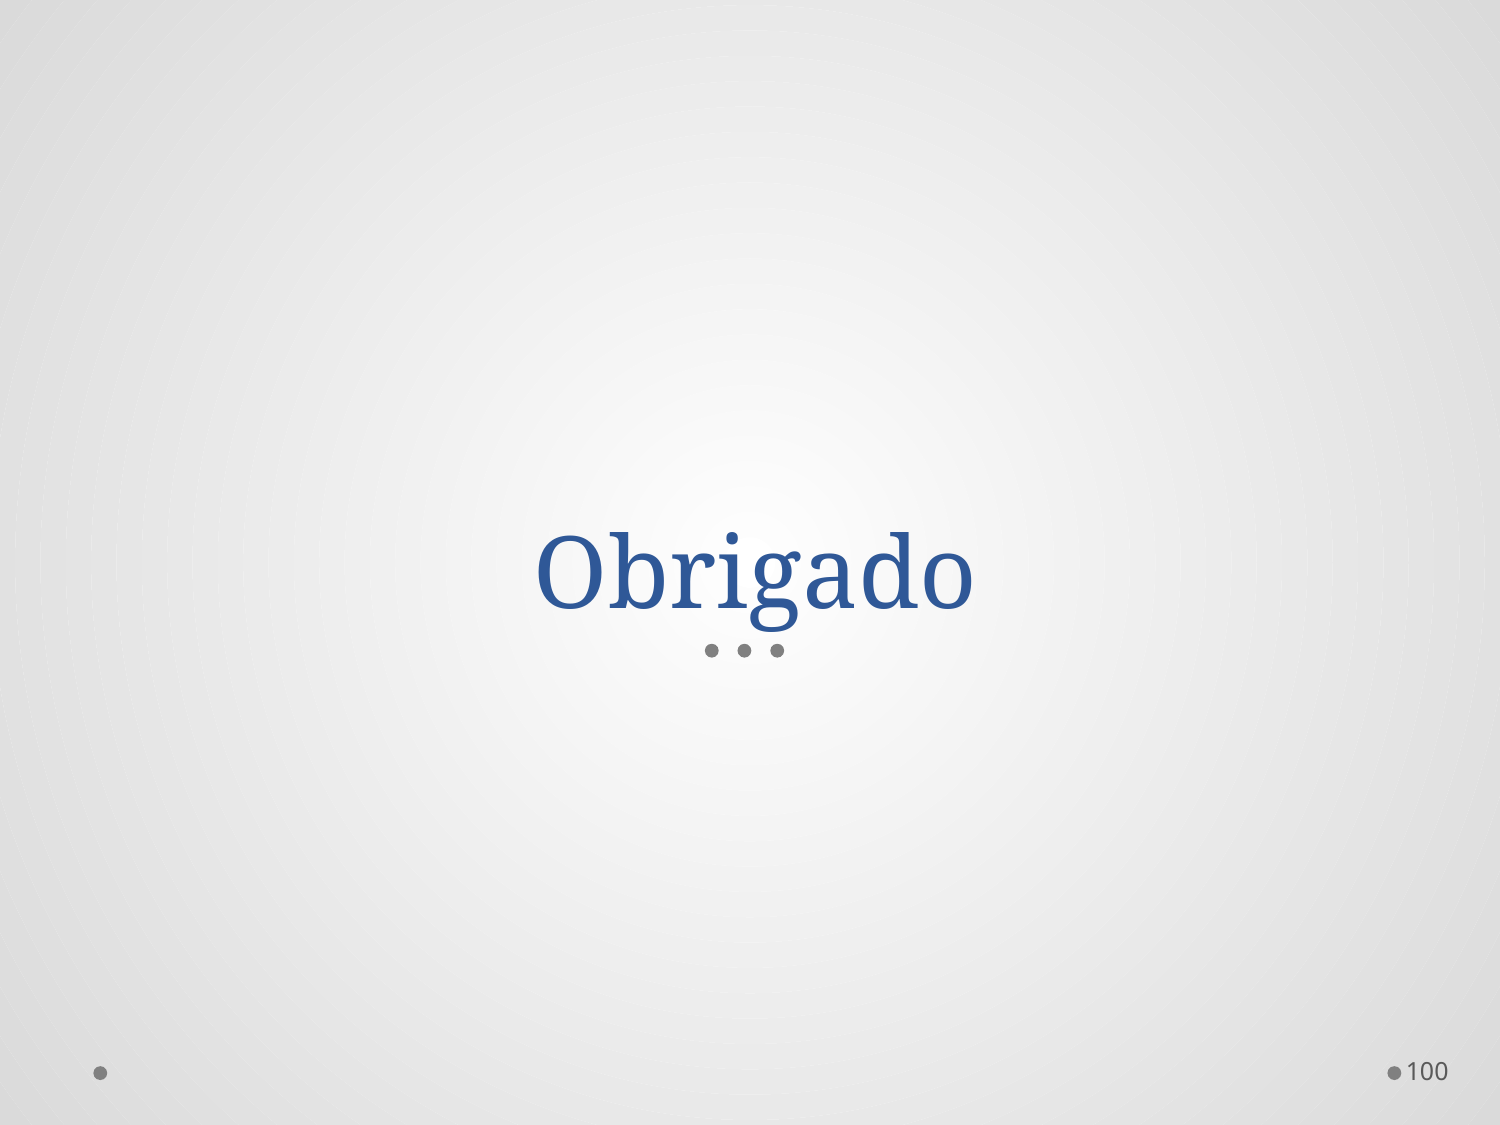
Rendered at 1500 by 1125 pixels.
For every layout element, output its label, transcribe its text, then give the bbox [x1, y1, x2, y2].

slide_number 100 [1401, 1042, 1494, 1103]
title Obrigado [118, 224, 1394, 636]
